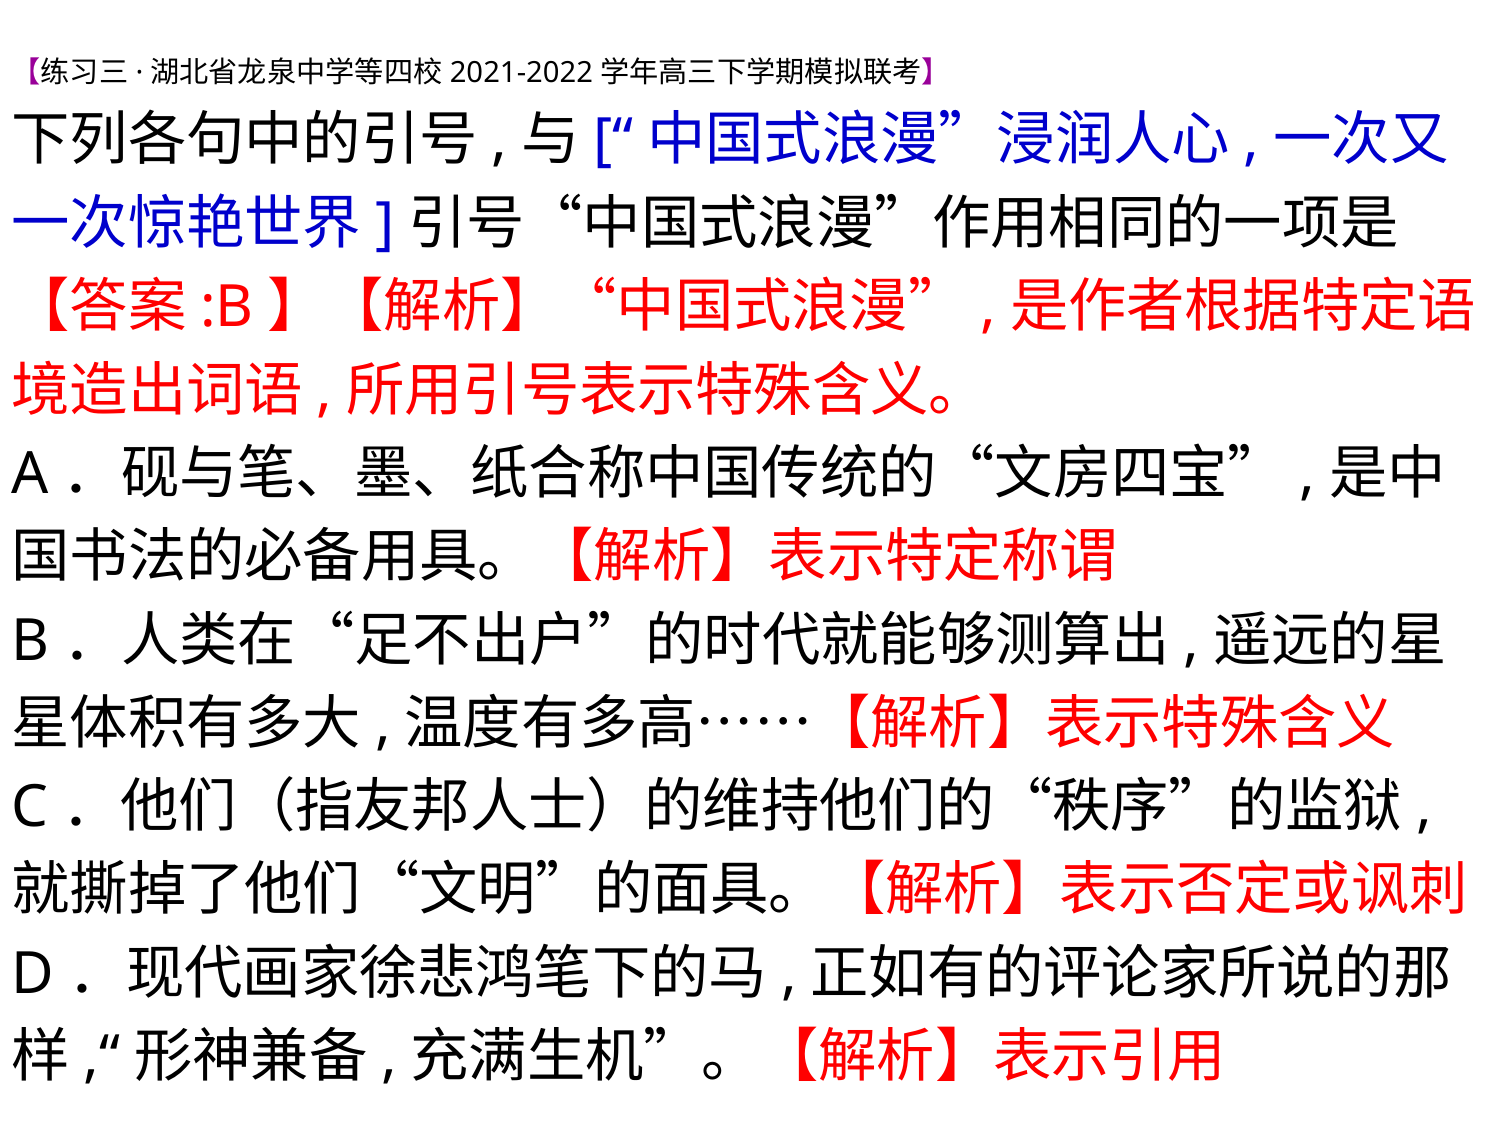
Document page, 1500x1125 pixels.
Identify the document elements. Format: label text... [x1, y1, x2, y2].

text_box 【练习三·湖北省龙泉中学等四校2021-2022学年高三下学期模拟联考】 下列各句中的引号,与[“中国式浪漫”浸润人心,一次又一次惊艳世界]引号“中国式浪漫”作用相同的一项是【答案:B】【解析】“中国式浪漫”,是作者根据特定语境造出词语,所用引号表示特殊含义。 A．砚与笔、墨、纸合称中国传统的“文房四宝”,是中国书法的必备用具。【解析】表示特定称谓 B．人类在“足不出户”的时代就能够测算出,遥远的星星体积有多大,温度有多高……【解析】表示特殊含义 C．他们（指友邦人士）的维持他们的“秩序”的监狱,就撕掉了他们“文明”的面具。【解析】表示否定或讽刺 D．现代画家徐悲鸿笔下的马,正如有的评论家所说的那样,“形神兼备,充满生机”。【解析】表示引用 [0, 0, 1500, 1125]
